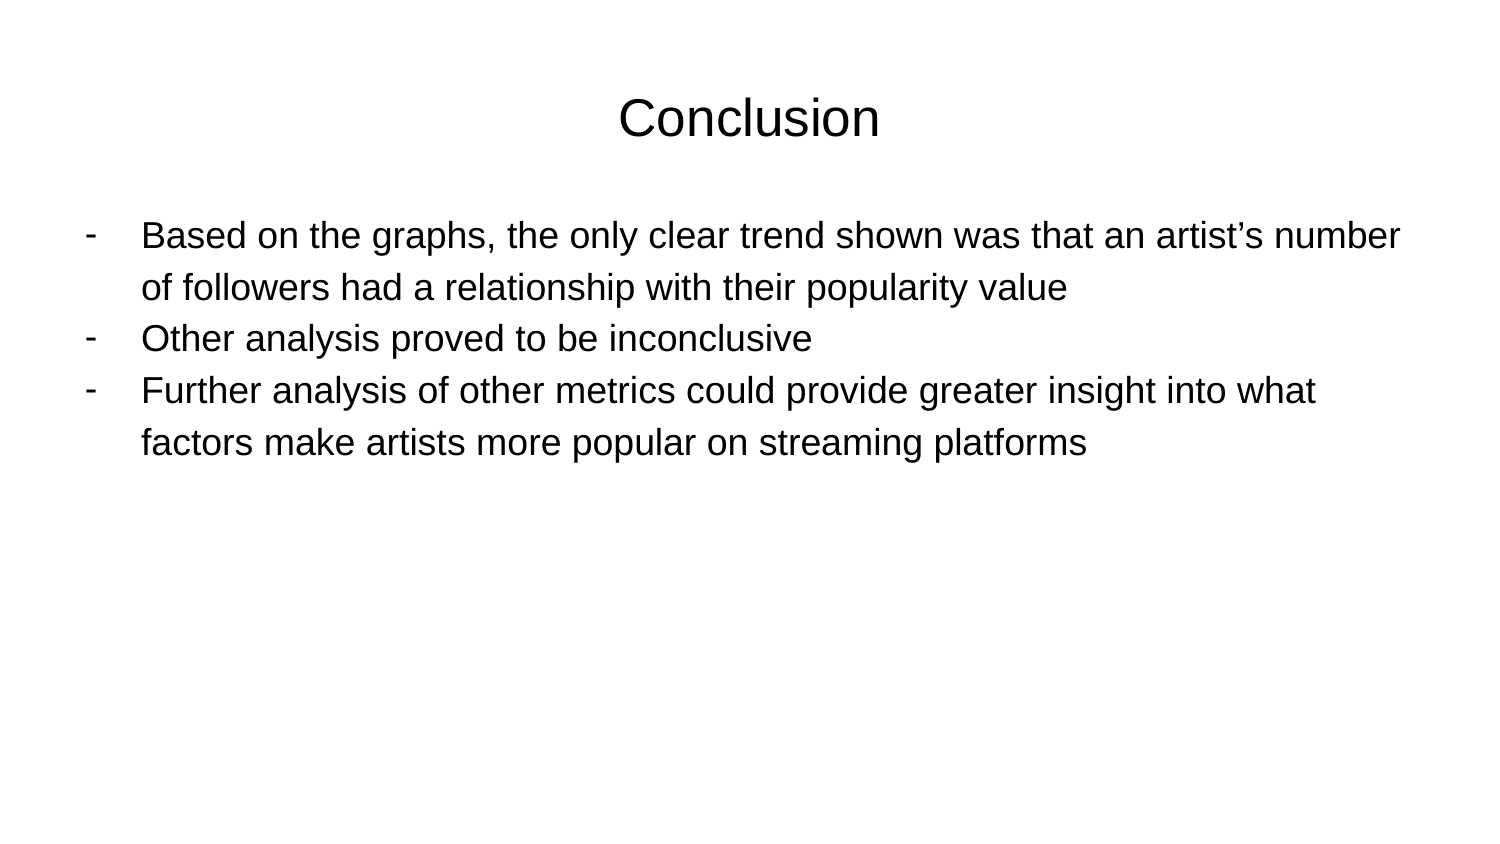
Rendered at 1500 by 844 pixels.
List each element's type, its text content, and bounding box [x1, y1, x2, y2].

title Conclusion [51, 68, 1449, 163]
list Based on the graphs, the only clear trend shown was that an artist’s number of followers had a relationship with their popularity value Other analysis proved to be inconclusive Further analysis of other metrics could provide greater insight into what factors make artists more popular on streaming platforms [51, 189, 1449, 750]
